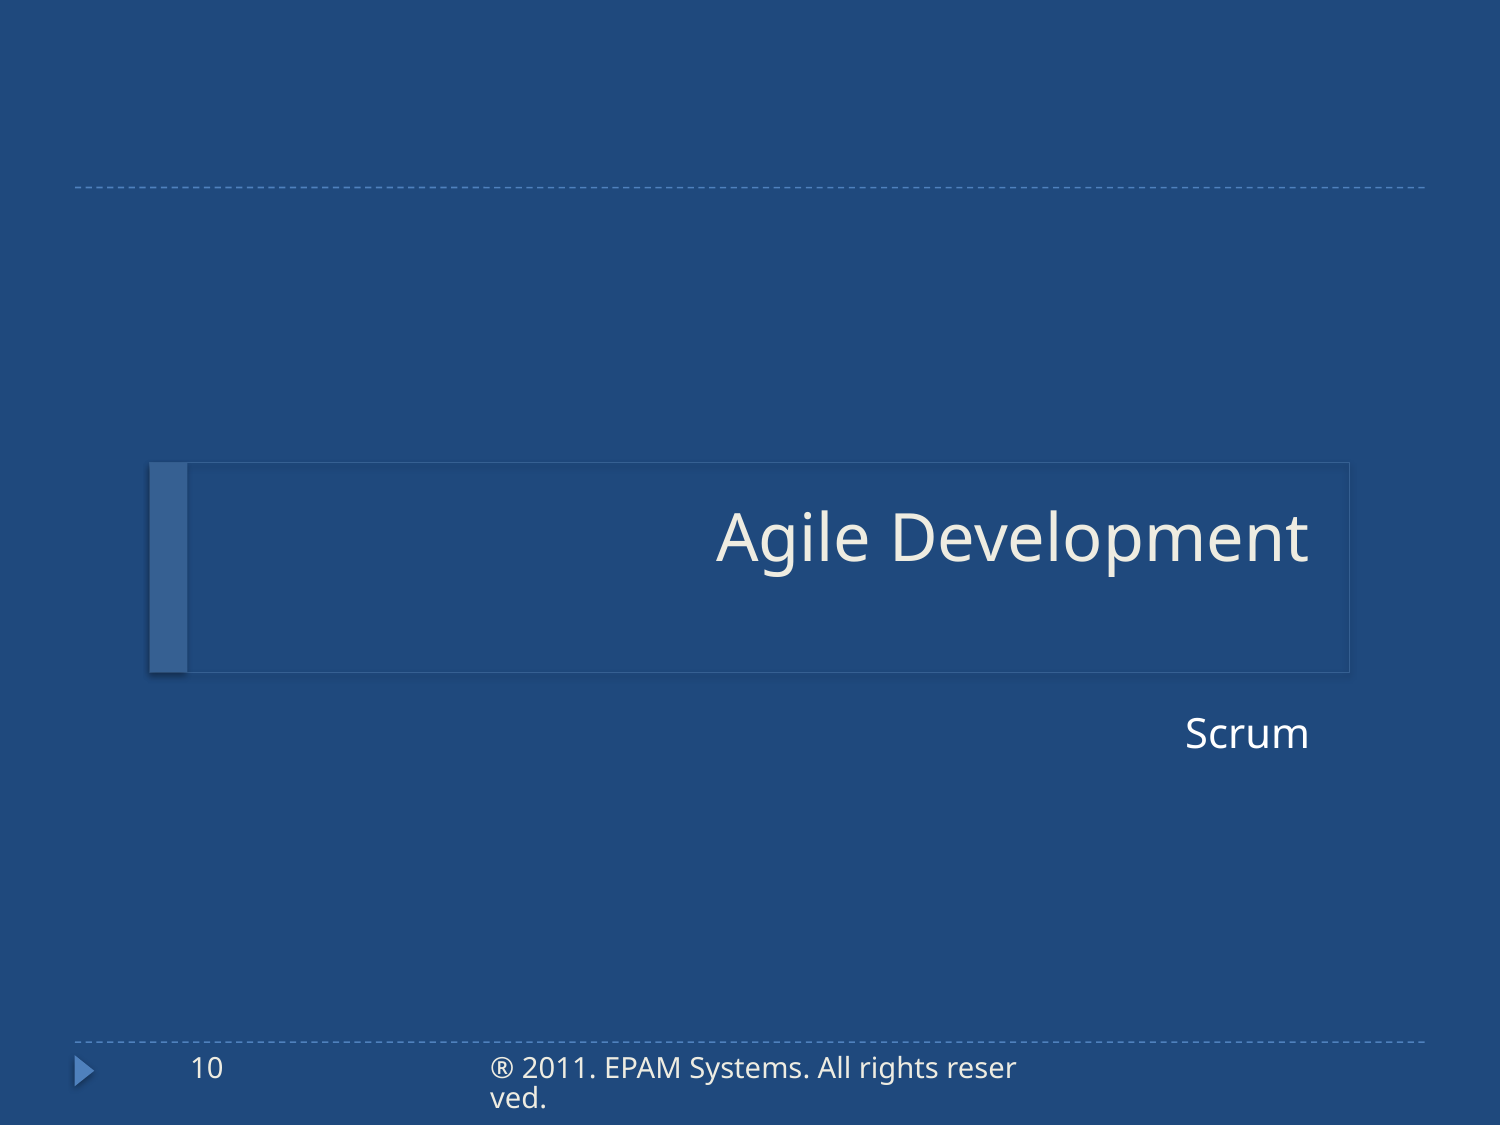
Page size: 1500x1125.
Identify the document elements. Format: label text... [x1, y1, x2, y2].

title Agile Development [200, 487, 1325, 663]
slide_number 10 [175, 1042, 425, 1103]
list Scrum [212, 699, 1325, 888]
footer ® 2011. EPAM Systems. All rights reserved. [475, 1042, 1046, 1103]
